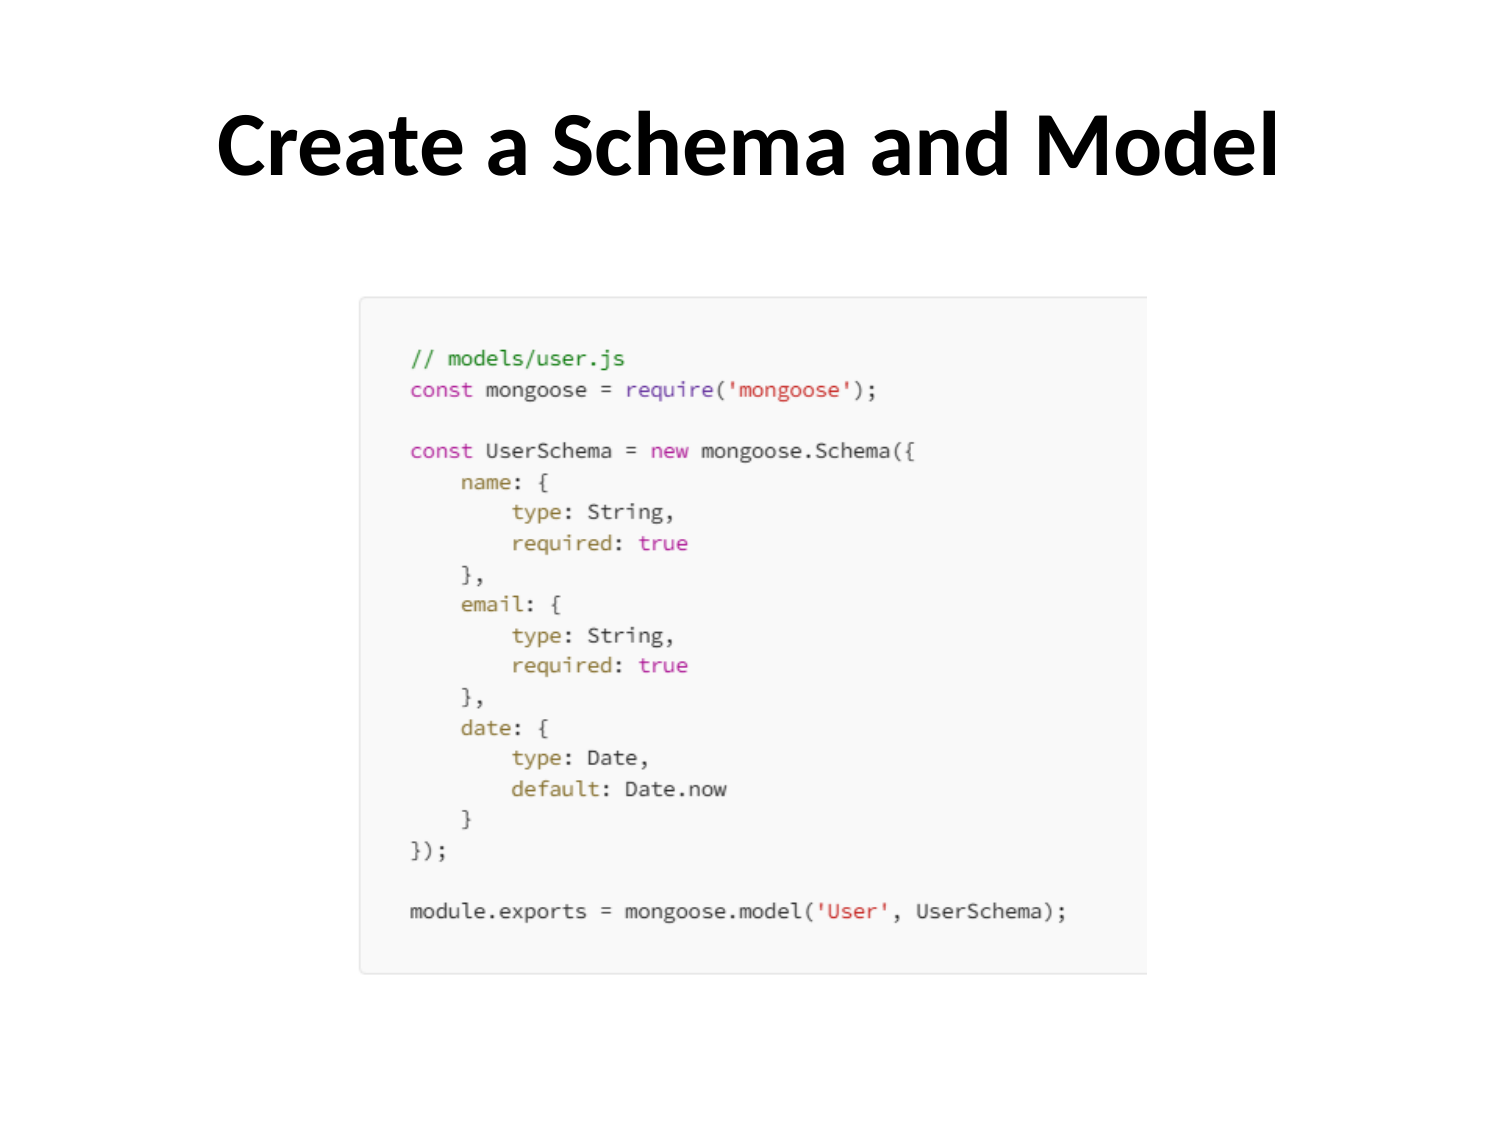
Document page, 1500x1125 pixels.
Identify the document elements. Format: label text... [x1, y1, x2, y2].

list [352, 289, 1148, 978]
title Create a Schema and Model [75, 45, 1425, 233]
